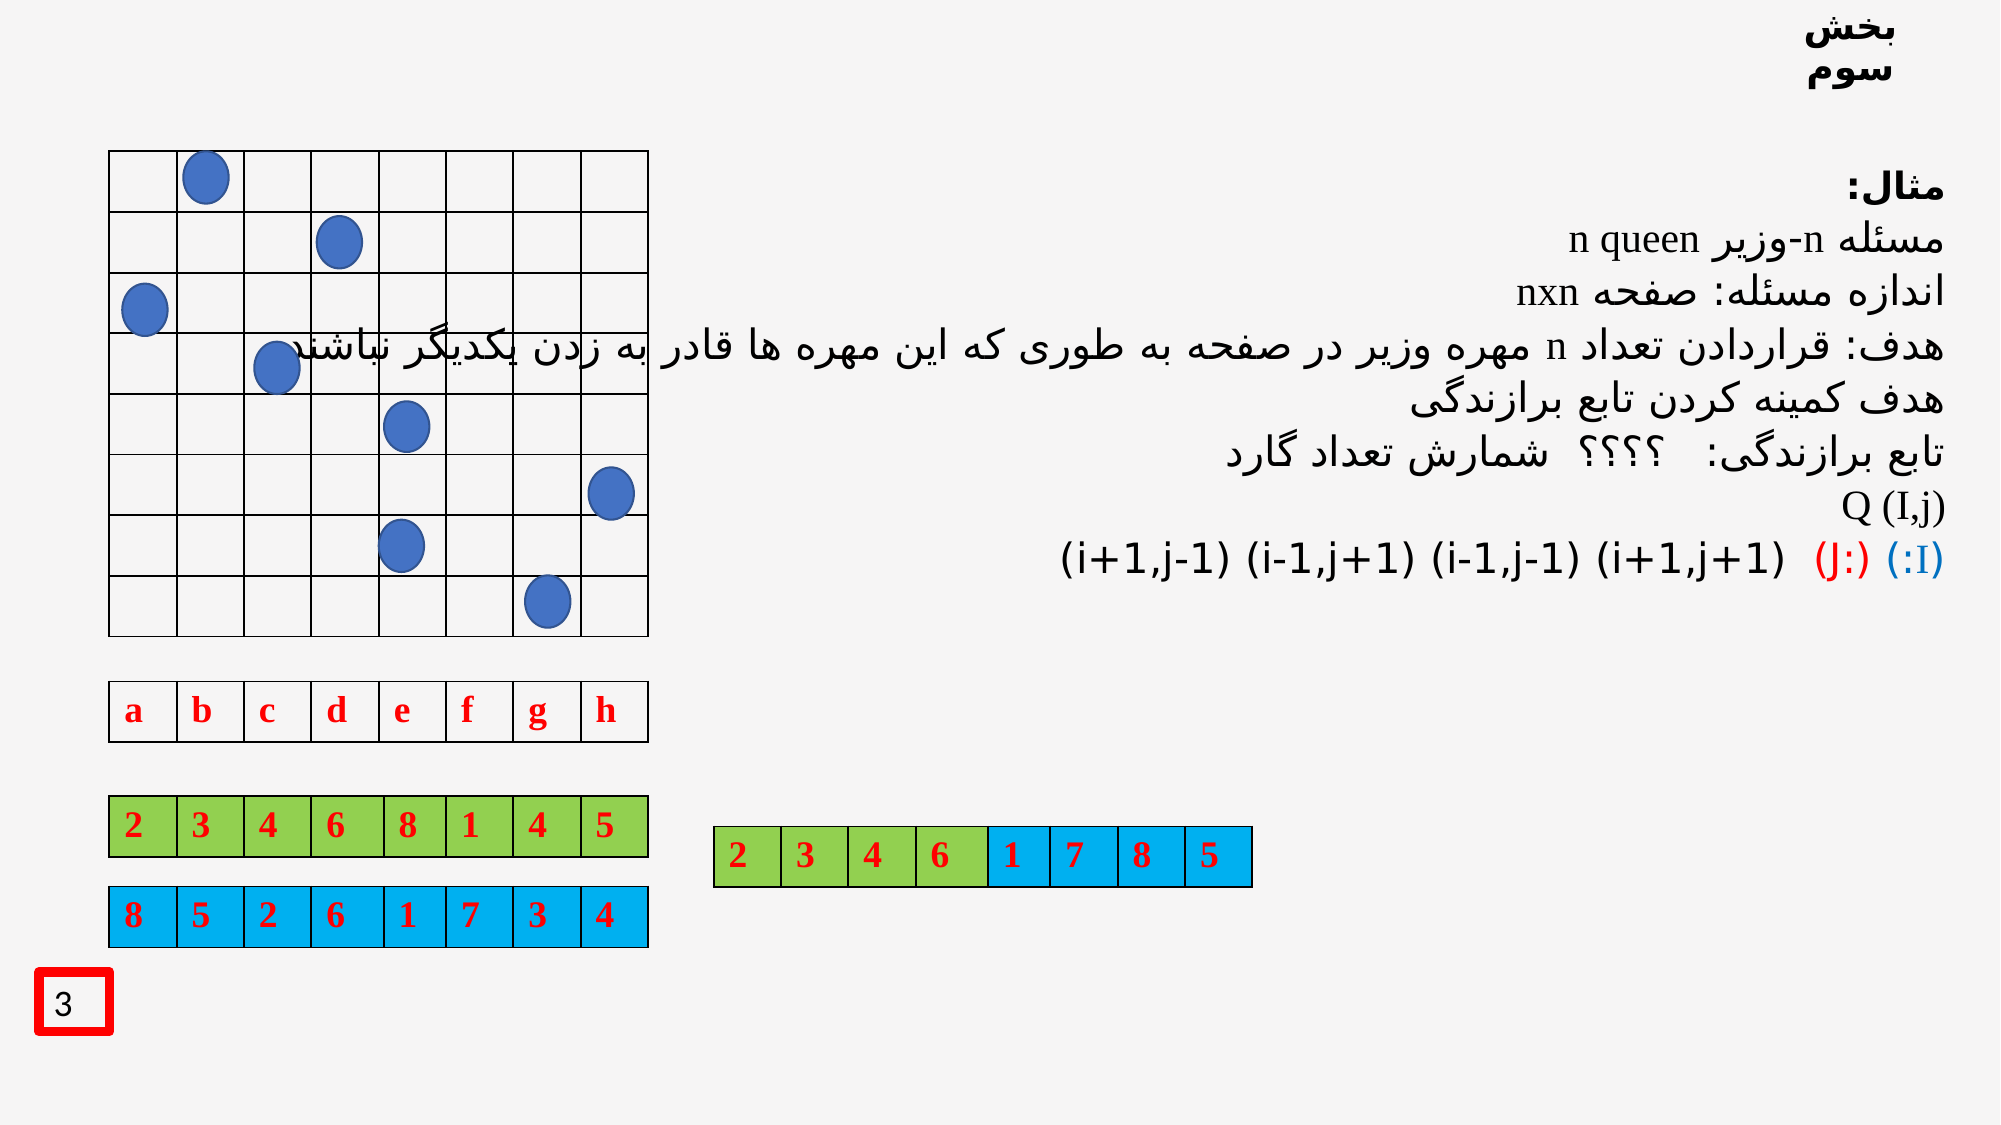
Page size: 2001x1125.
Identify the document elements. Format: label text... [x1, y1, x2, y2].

table_header [245, 152, 310, 211]
text_box 3 [39, 971, 110, 1032]
table_cell [447, 577, 512, 636]
table_cell [582, 274, 647, 332]
table_header 5 [1186, 827, 1251, 886]
table_cell [110, 516, 176, 575]
table_cell [245, 274, 310, 332]
table_cell [582, 334, 647, 393]
table_cell [110, 334, 176, 393]
table_cell [110, 455, 176, 514]
table_cell [245, 334, 310, 393]
text_box [524, 574, 572, 629]
table_header 8 [110, 887, 176, 947]
table_cell [447, 395, 512, 454]
table_cell [312, 455, 378, 514]
table_header 3 [782, 827, 847, 886]
table_header d [312, 682, 378, 741]
table_header g [514, 682, 580, 741]
table_cell [447, 213, 512, 272]
text_box [182, 150, 230, 205]
table_cell [447, 516, 512, 575]
table_header f [447, 682, 512, 741]
table_header [514, 152, 580, 211]
text_box [587, 466, 635, 521]
title بخش سوم [1740, 35, 1961, 97]
table_header [380, 152, 445, 211]
table_header [447, 152, 512, 211]
table_cell [514, 455, 580, 514]
table_header 6 [312, 887, 383, 947]
table_header [178, 152, 243, 211]
table_cell [514, 577, 580, 636]
table_cell [380, 577, 445, 636]
table_header b [178, 682, 243, 741]
table_cell [110, 213, 176, 272]
table_cell [312, 516, 378, 575]
table_cell [447, 274, 512, 332]
table_cell [312, 577, 378, 636]
table_cell [178, 334, 243, 393]
table_header 5 [582, 797, 647, 856]
table_cell [110, 274, 176, 332]
table_cell [380, 334, 445, 393]
table_header 8 [1119, 827, 1184, 886]
table_cell [380, 455, 445, 514]
table_cell [582, 395, 647, 454]
table_cell [178, 455, 243, 514]
table_cell [514, 395, 580, 454]
table_header 2 [110, 797, 176, 856]
table_header [110, 152, 176, 211]
table_header 6 [917, 827, 987, 886]
table_cell [245, 455, 310, 514]
table_cell [312, 213, 378, 272]
table_header 2 [715, 827, 780, 886]
table_header 1 [385, 887, 445, 947]
table_cell [380, 213, 445, 272]
table_cell [245, 395, 310, 454]
table_header h [582, 682, 647, 741]
table_cell [178, 577, 243, 636]
table_header 3 [178, 797, 243, 856]
table_cell [514, 334, 580, 393]
text_box [383, 400, 431, 453]
table_cell [514, 516, 580, 575]
table_cell [312, 334, 378, 393]
table_header 4 [849, 827, 915, 886]
table_header 1 [447, 797, 512, 856]
table_cell [447, 334, 512, 393]
table_cell [312, 395, 378, 454]
table_header c [245, 682, 310, 741]
table_header [582, 152, 647, 211]
table_cell [380, 516, 445, 575]
text_box [253, 340, 301, 396]
table_cell [245, 516, 310, 575]
table_cell [178, 274, 243, 332]
table_header 4 [582, 887, 647, 947]
table_cell [514, 274, 580, 332]
table_cell [380, 395, 445, 454]
table_cell [582, 516, 647, 575]
table_header 2 [245, 887, 310, 947]
table_cell [582, 213, 647, 272]
table_cell [245, 577, 310, 636]
table_header 4 [245, 797, 310, 856]
table_cell [582, 577, 647, 636]
table_cell [178, 213, 243, 272]
table_cell [380, 274, 445, 332]
table_cell [110, 395, 176, 454]
table_header 6 [312, 797, 383, 856]
table_header 5 [178, 887, 243, 947]
table_header 7 [1051, 827, 1117, 886]
table_cell [245, 213, 310, 272]
text_box [315, 215, 364, 270]
table_cell [110, 577, 176, 636]
text_box [377, 518, 426, 574]
table_header 8 [385, 797, 445, 856]
table_cell [178, 395, 243, 454]
table_cell [312, 274, 378, 332]
table_header 1 [989, 827, 1049, 886]
table_cell [178, 516, 243, 575]
text_box [121, 282, 169, 338]
table_header [312, 152, 378, 211]
table_header a [110, 682, 176, 741]
subtitle مثال: مسئله n-وزیر n queen اندازه مسئله: صفحه nxn هدف: قراردادن تعداد n مهره وزیر در صفحه به طوری که این مهره ها قادر به زدن یکدیگر نباشند. هدف کمینه کردن تابع برازندگی تابع برازندگی: ؟؟؟؟ شمارش تعداد گارد Q (I,j) (I:) (:J) (i+1,j+1) (i-1,j-1) (i-1,j+1) (i+1,j-1) [43, 151, 1961, 1091]
table_header 7 [447, 887, 512, 947]
table_header 3 [514, 887, 580, 947]
table_cell [514, 213, 580, 272]
table_cell [447, 455, 512, 514]
table_cell [582, 455, 647, 514]
table_header 4 [514, 797, 580, 856]
table_header e [380, 682, 445, 741]
